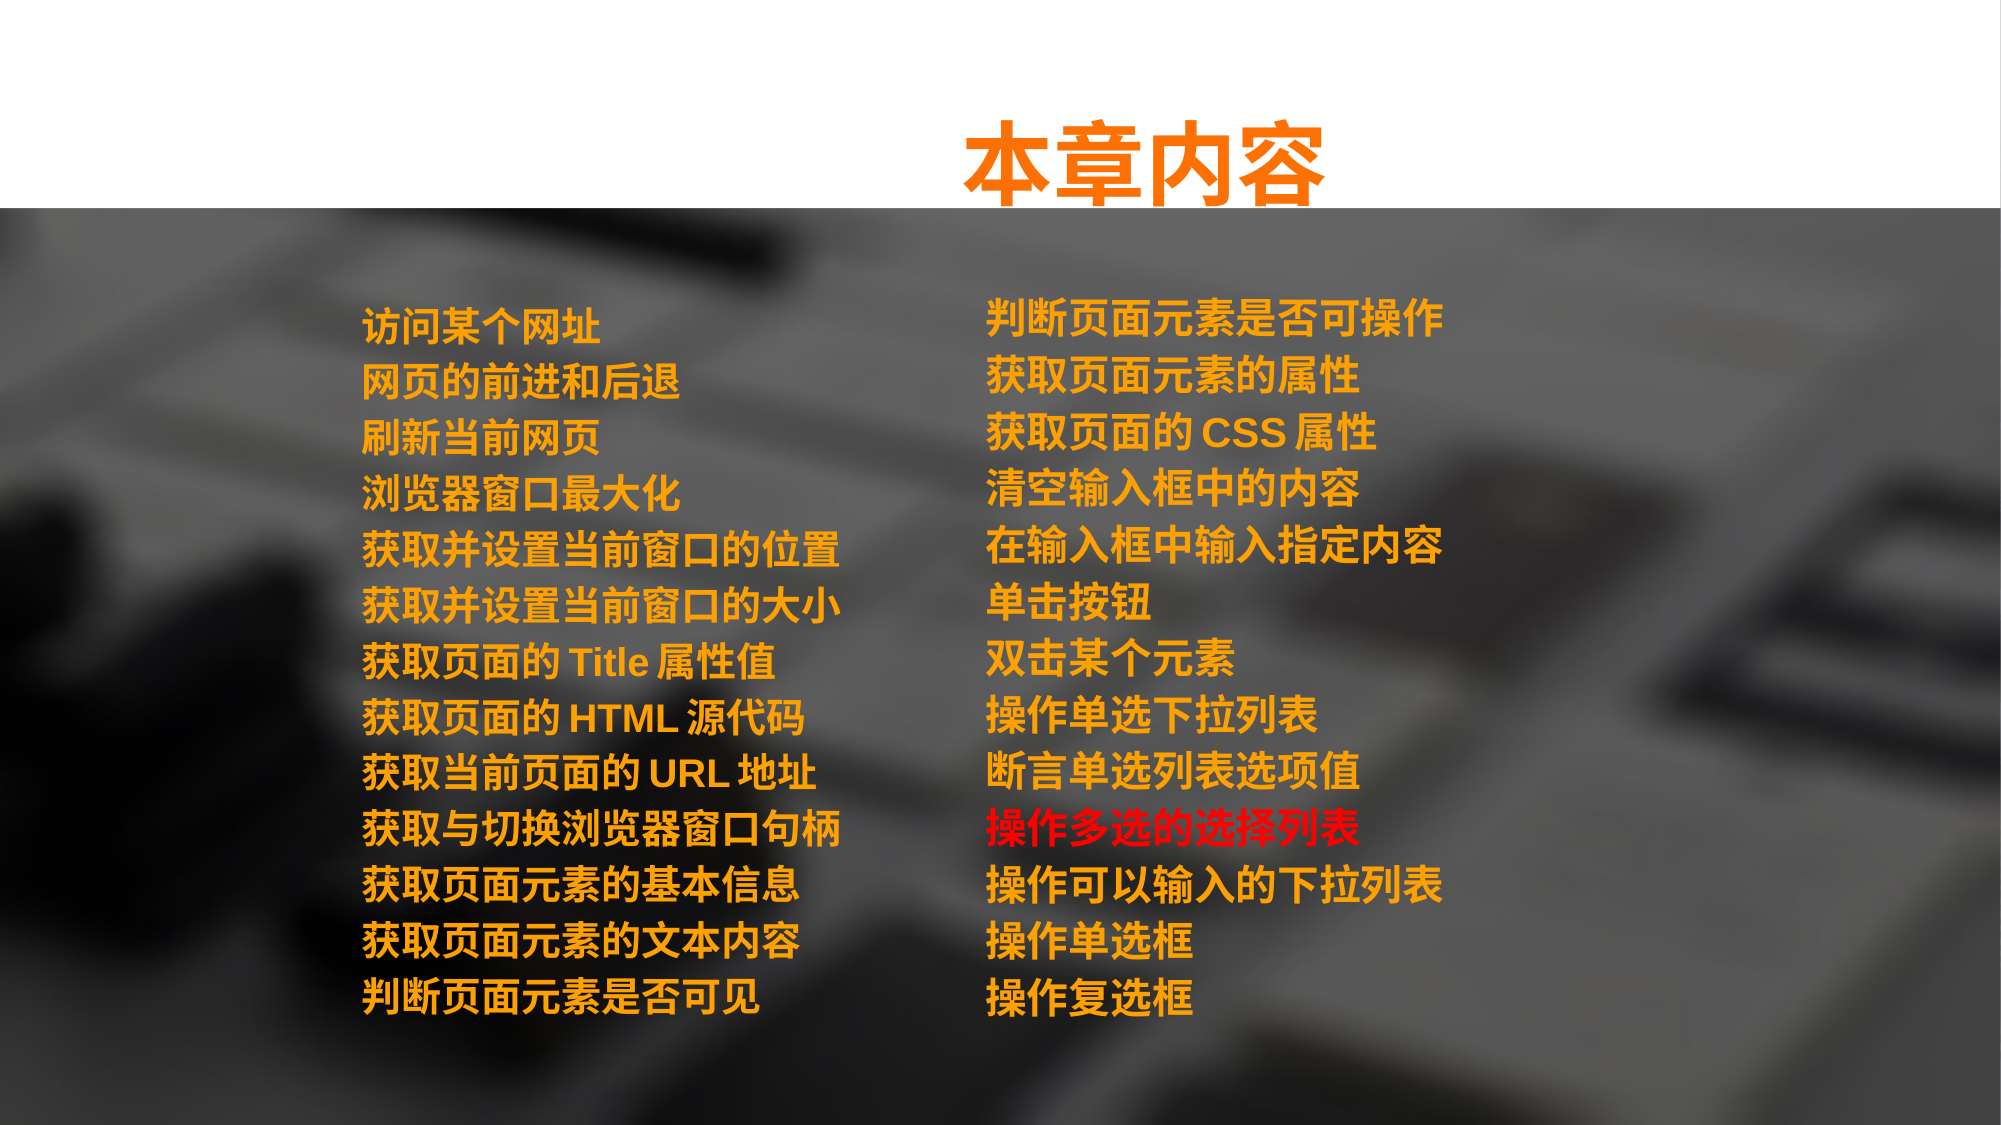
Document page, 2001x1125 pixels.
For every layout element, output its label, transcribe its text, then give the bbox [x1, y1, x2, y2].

list 访问某个网址 网页的前进和后退 刷新当前网页 浏览器窗口最大化 获取并设置当前窗口的位置 获取并设置当前窗口的大小 获取页面的Title属性值 获取页面的HTML源代码 获取当前页面的URL地址 获取与切换浏览器窗口句柄 获取页面元素的基本信息 获取页面元素的文本内容 判断页面元素是否可见 [346, 284, 942, 1036]
text_box 本章内容 [941, 60, 1751, 278]
picture [0, 209, 2001, 1125]
text_box 判断页面元素是否可操作 获取页面元素的属性 获取页面的CSS属性 清空输入框中的内容 在输入框中输入指定内容 单击按钮 双击某个元素 操作单选下拉列表 断言单选列表选项值 操作多选的选择列表 操作可以输入的下拉列表 操作单选框 操作复选框 [965, 284, 1561, 1036]
